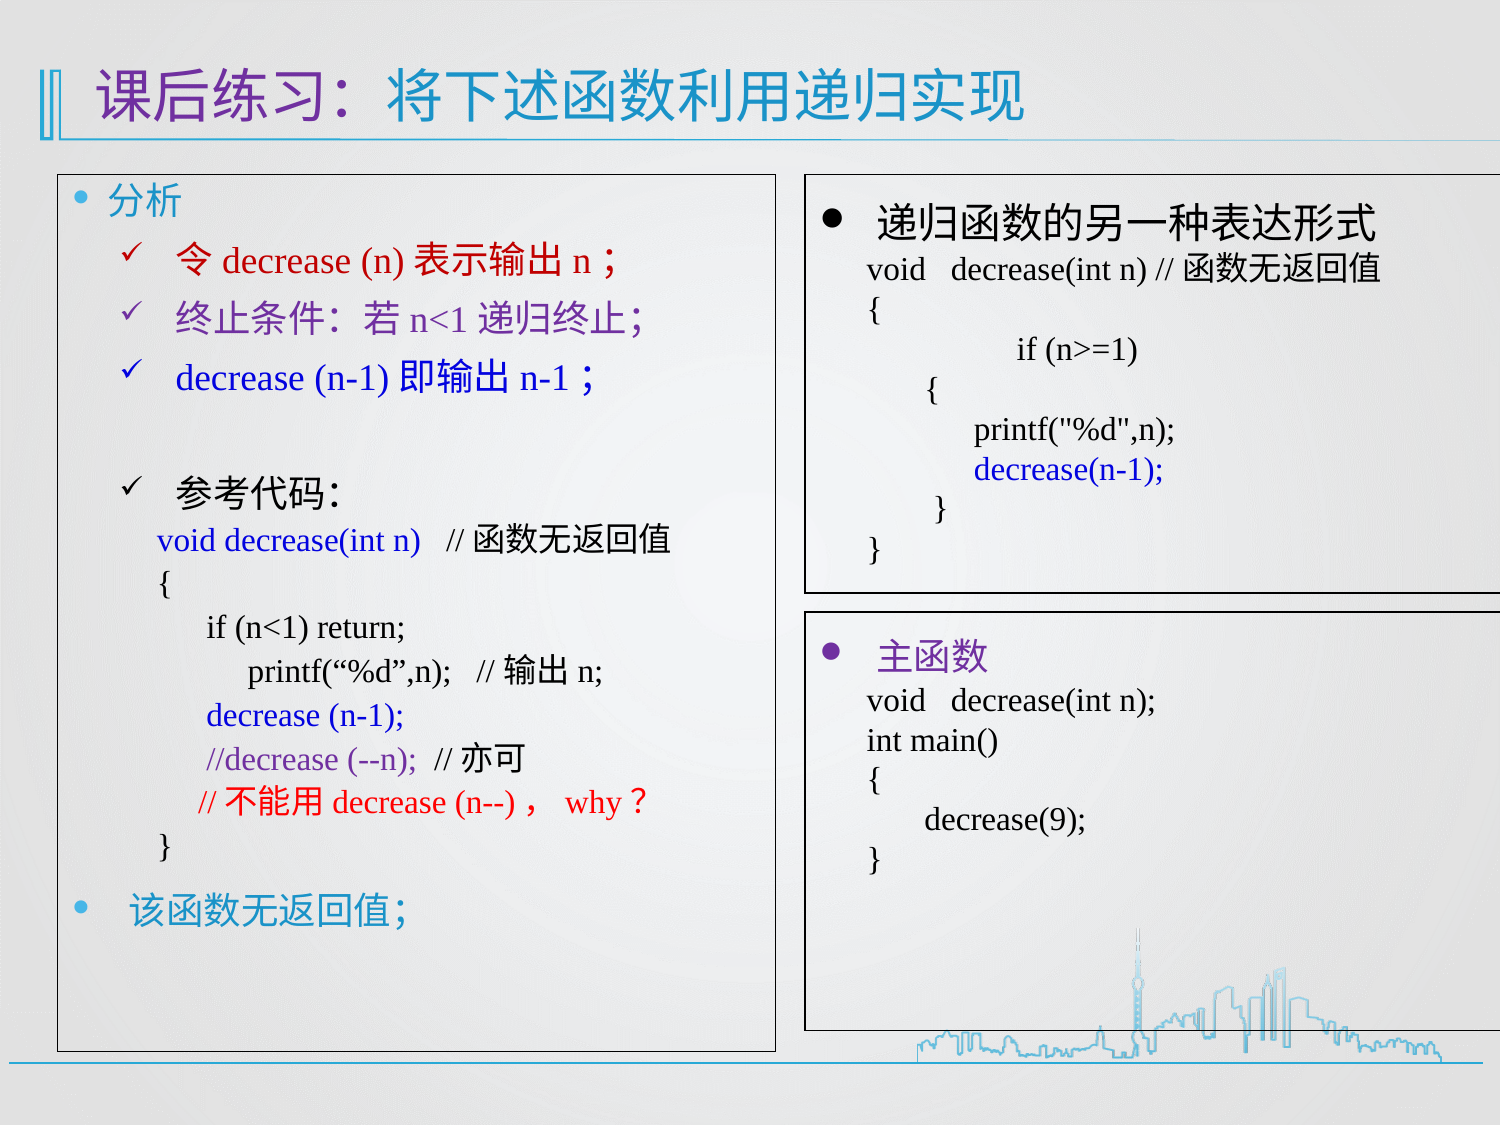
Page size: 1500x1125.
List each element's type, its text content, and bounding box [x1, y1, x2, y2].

picture [0, 0, 1500, 1125]
text_box 主函数 void decrease(int n); int main() { decrease(9); } [804, 611, 1500, 1031]
text_box 递归函数的另一种表达形式 void decrease(int n) //函数无返回值 { if (n>=1) { printf("%d",n); decrease(n-1); } } [804, 174, 1500, 594]
title 课后练习：将下述函数利用递归实现 [79, 41, 1407, 138]
text_box 分析 令decrease (n)表示输出n； 终止条件：若n<1递归终止； decrease (n-1)即输出n-1； 参考代码： void decrease(int n) //函数无返回值 { if (n<1) return; printf(“%d”,n); //输出n; decrease (n-1); //decrease (--n); //亦可 //不能用decrease (n--)，why？ } 该函数无返回值； [57, 174, 776, 1052]
